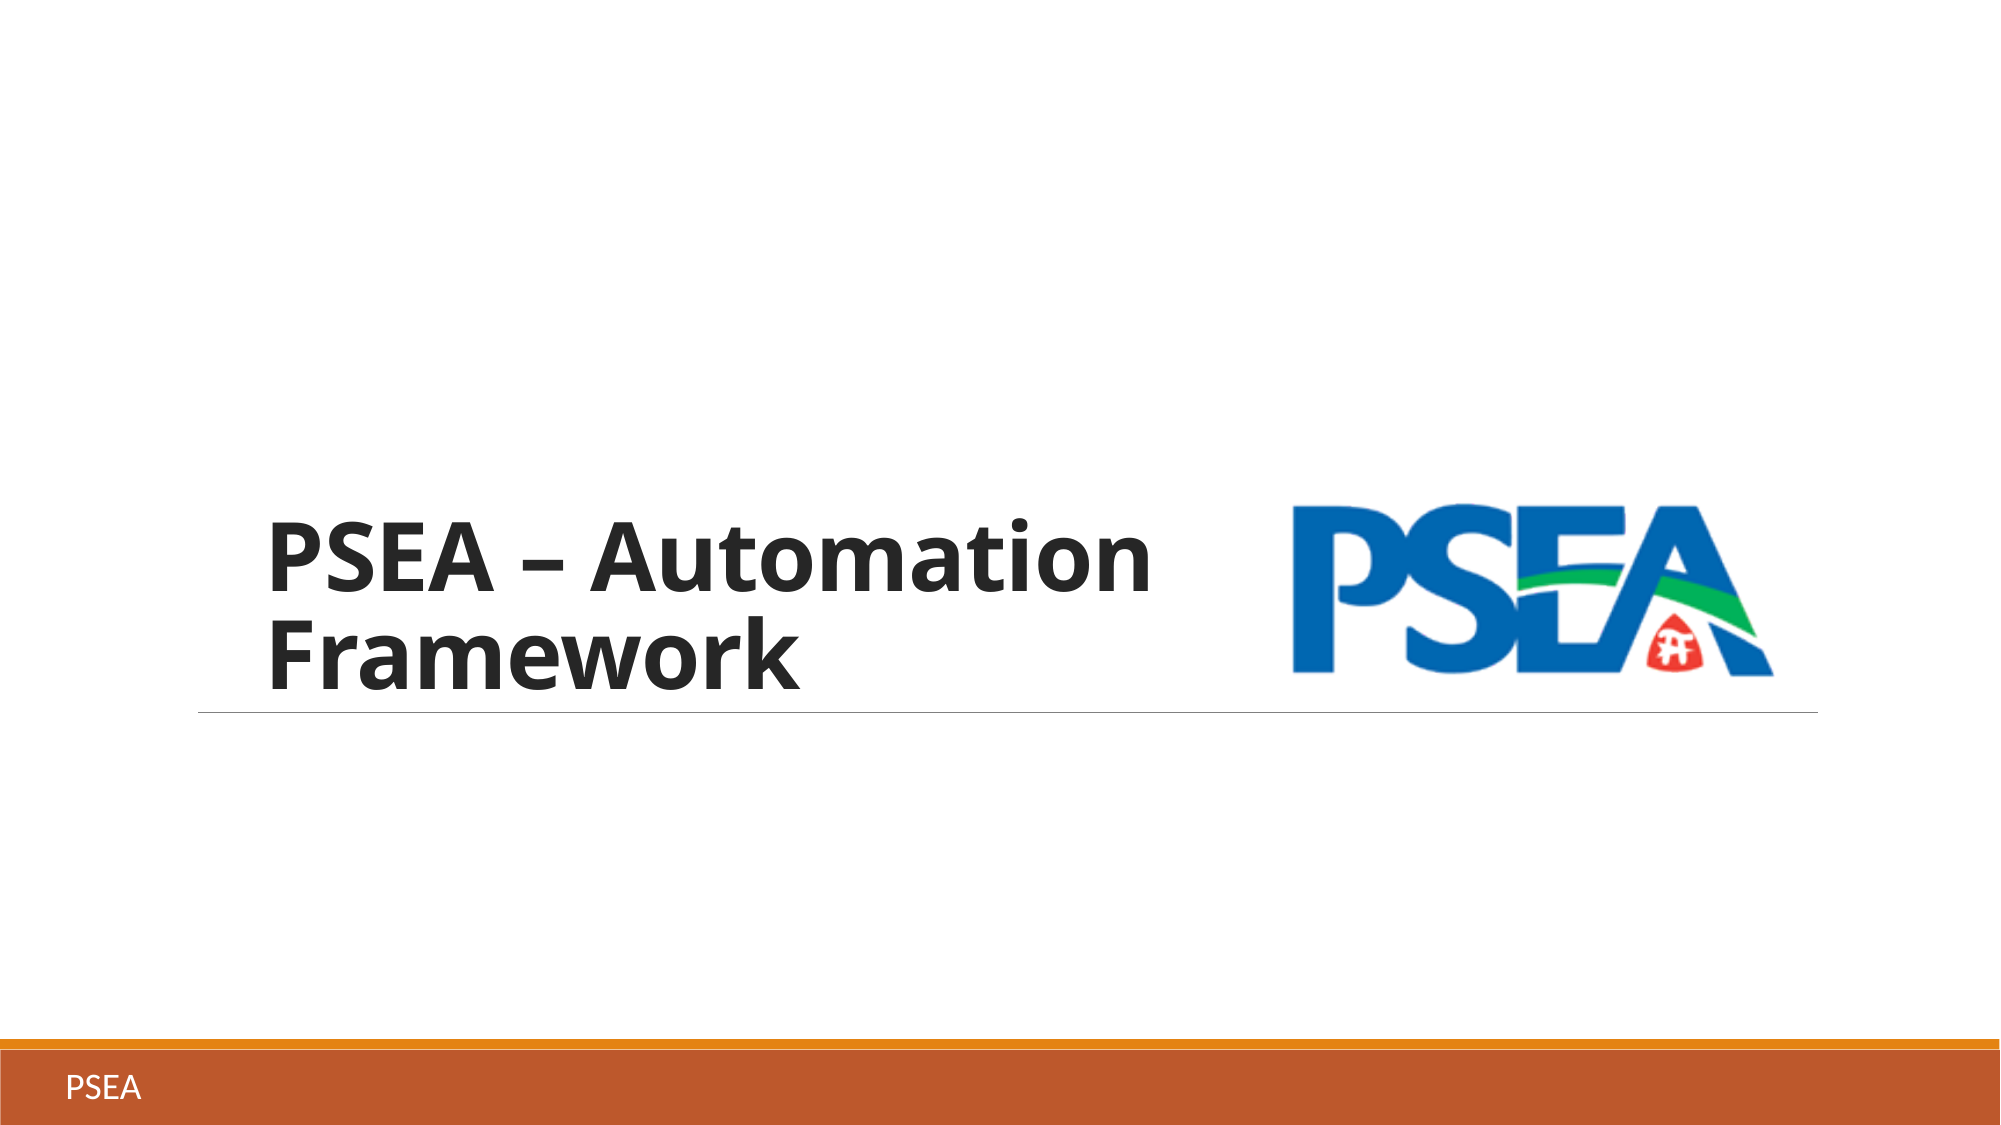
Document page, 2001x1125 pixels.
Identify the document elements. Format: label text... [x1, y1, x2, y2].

picture [1280, 493, 1787, 687]
text_box PSEA [50, 1054, 820, 1115]
title PSEA – Automation Framework [249, 493, 1390, 717]
